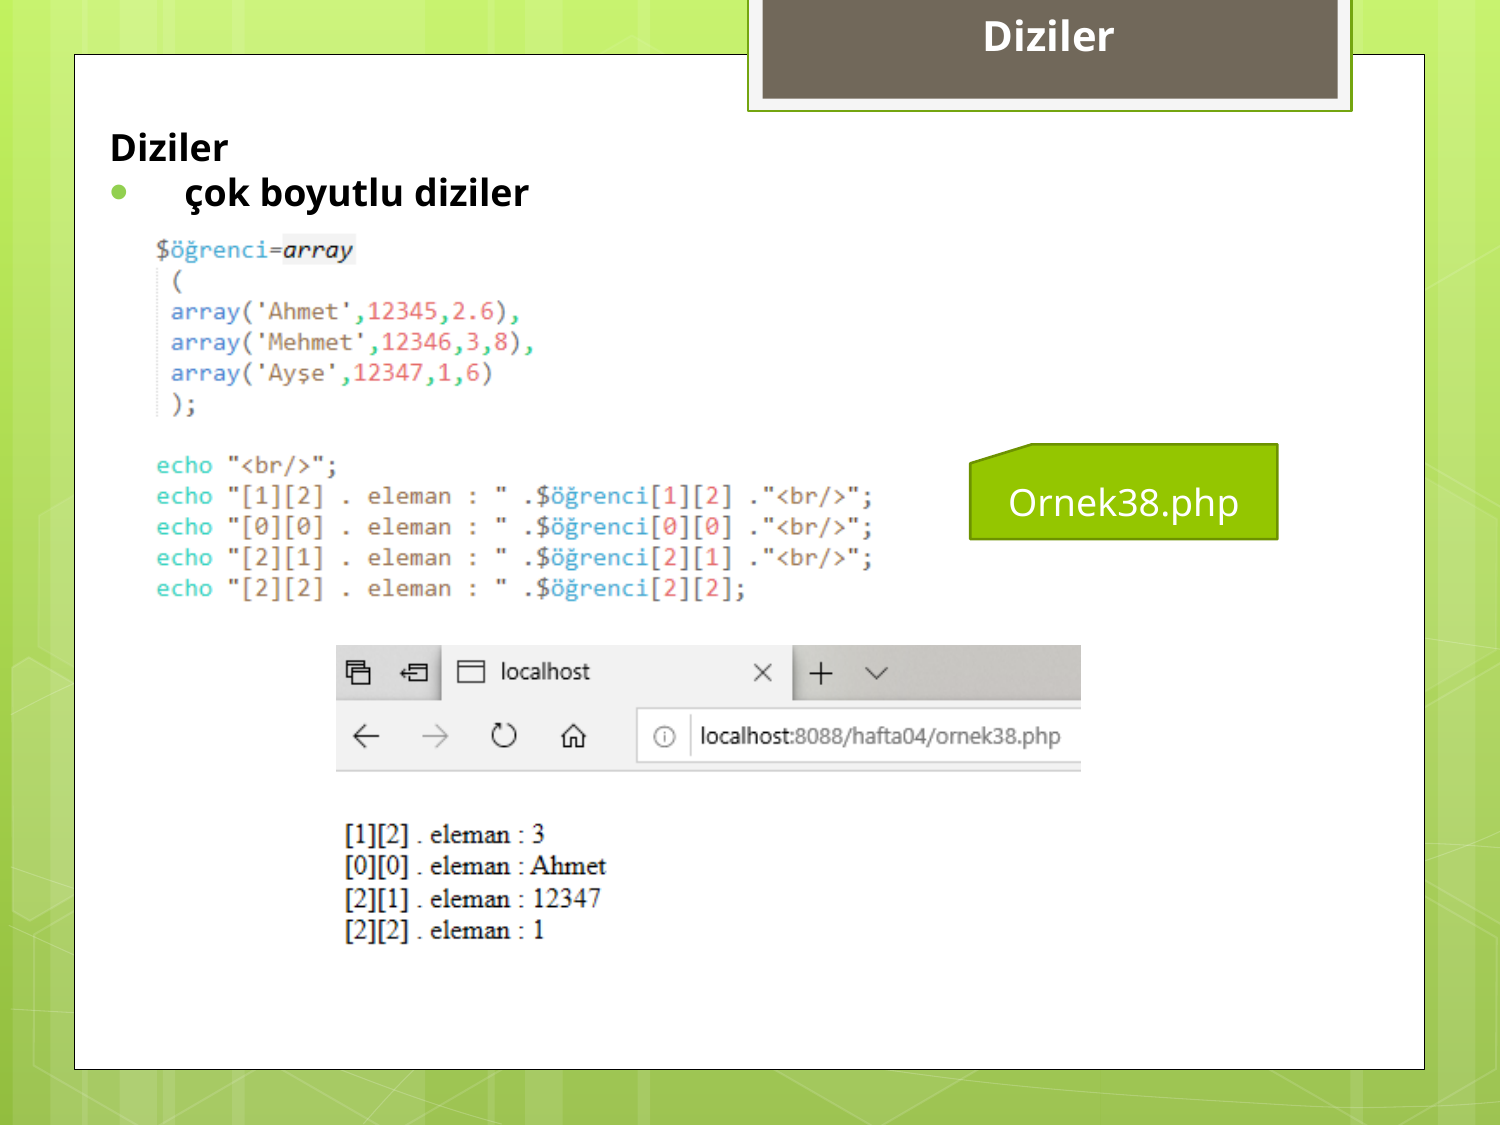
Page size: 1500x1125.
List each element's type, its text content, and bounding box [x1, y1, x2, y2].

text_box Diziler çok boyutlu diziler [94, 116, 1389, 222]
text_box Diziler [967, 2, 1131, 67]
picture [148, 229, 879, 610]
picture [336, 644, 1082, 953]
text_box Ornek38.php [968, 443, 1279, 541]
